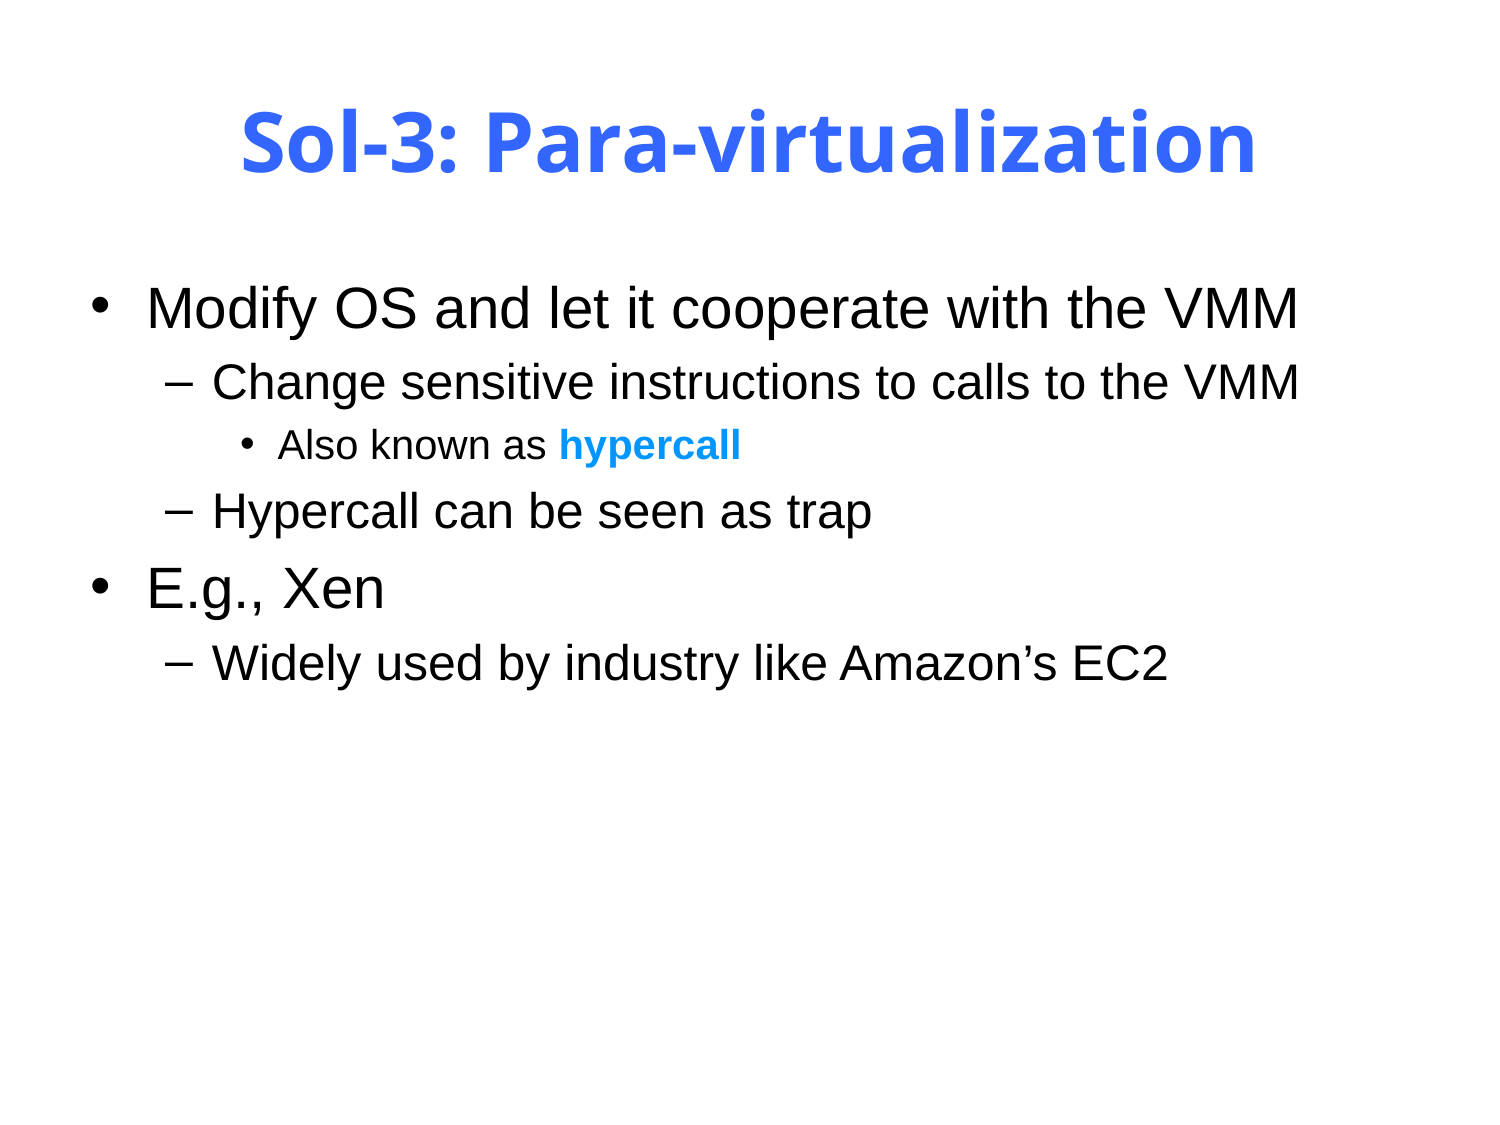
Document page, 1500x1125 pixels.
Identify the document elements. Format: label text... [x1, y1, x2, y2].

list Modify OS and let it cooperate with the VMM Change sensitive instructions to calls to the VMM Also known as hypercall Hypercall can be seen as trap E.g., Xen Widely used by industry like Amazon’s EC2 [75, 262, 1425, 1005]
title Sol-3: Para-virtualization [75, 45, 1425, 233]
